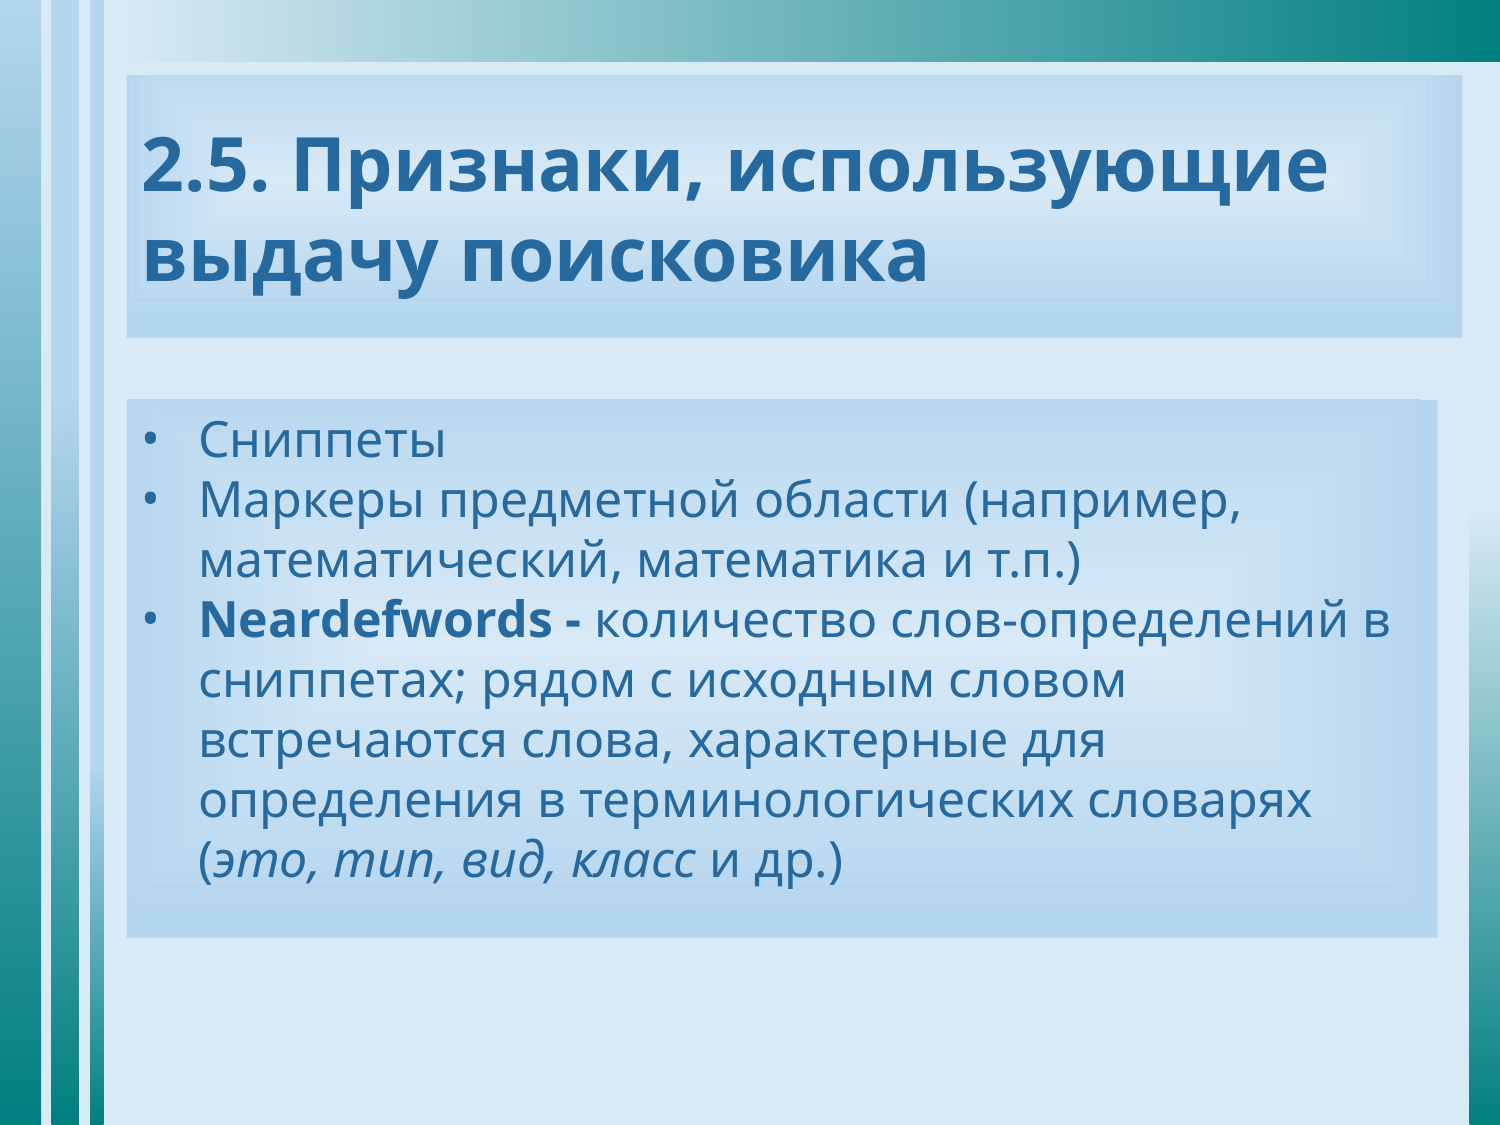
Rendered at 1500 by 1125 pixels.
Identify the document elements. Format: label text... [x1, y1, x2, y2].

list Сниппеты Маркеры предметной области (например, математический, математика и т.п.) Neardefwords - количество слов-определений в сниппетах; рядом с исходным словом встречаются слова, характерные для определения в терминологических словарях (это, тип, вид, класс и др.) [126, 399, 1438, 938]
title 2.5. Признаки, использующие выдачу поисковика [126, 75, 1463, 338]
